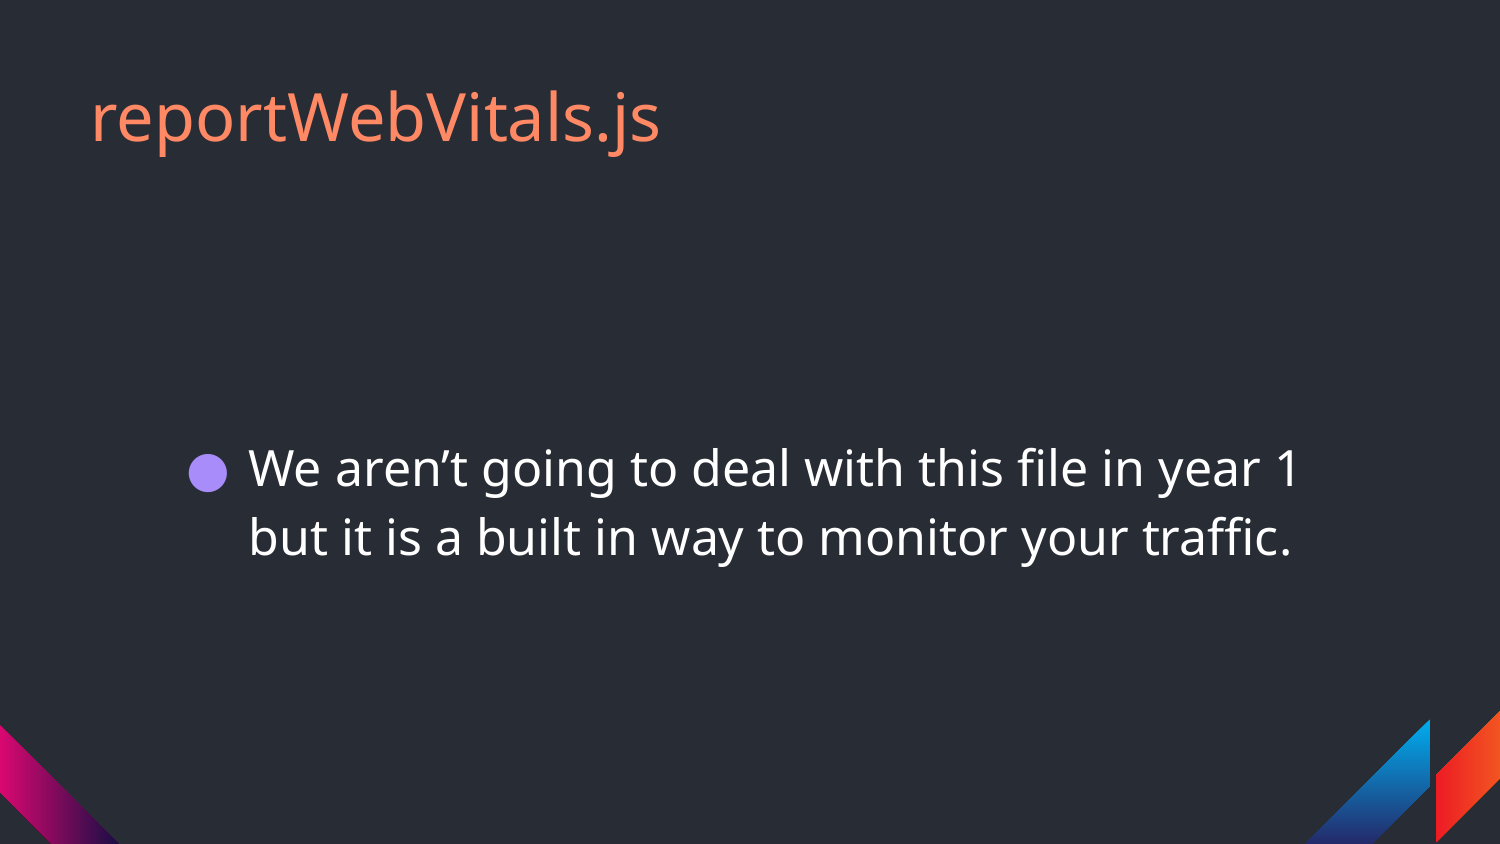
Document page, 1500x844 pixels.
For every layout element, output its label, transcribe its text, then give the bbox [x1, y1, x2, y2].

list We aren’t going to deal with this file in year 1 but it is a built in way to monitor your traffic. [158, 189, 1323, 805]
title reportWebVitals.js [75, 59, 1231, 154]
